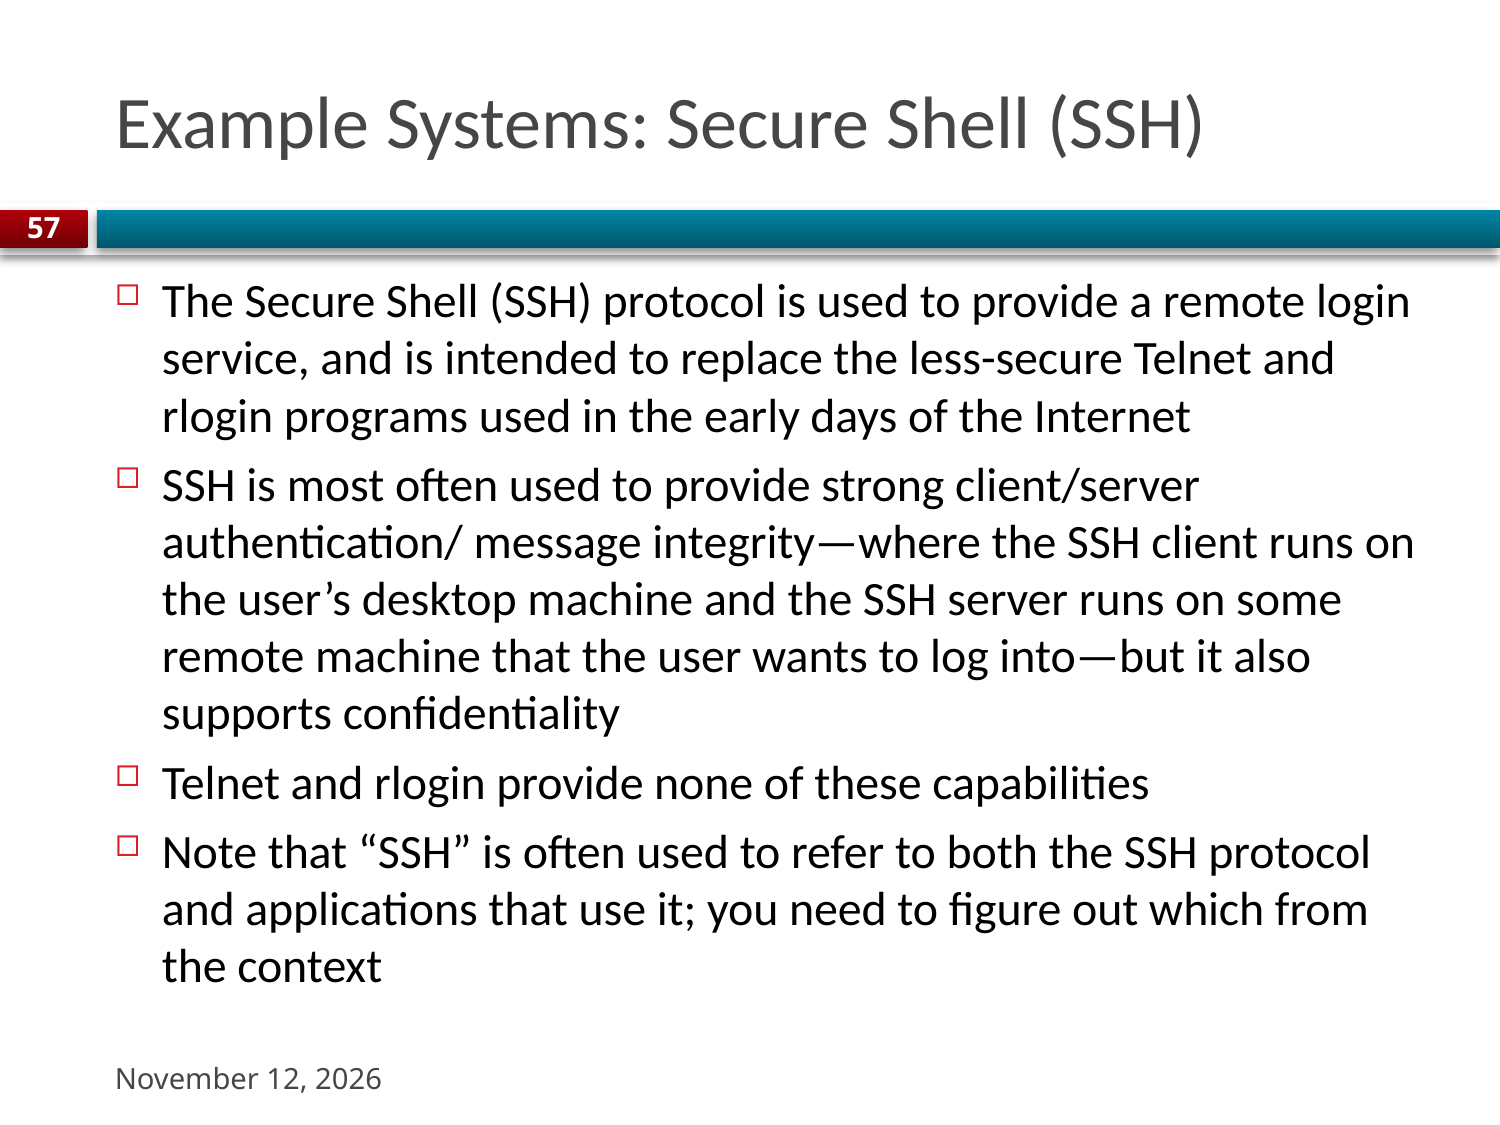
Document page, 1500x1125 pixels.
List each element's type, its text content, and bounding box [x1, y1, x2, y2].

list The Secure Shell (SSH) protocol is used to provide a remote login service, and is intended to replace the less-secure Telnet and rlogin programs used in the early days of the Internet SSH is most often used to provide strong client/server authentication/ message integrity—where the SSH client runs on the user’s desktop machine and the SSH server runs on some remote machine that the user wants to log into—but it also supports confidentiality Telnet and rlogin provide none of these capabilities Note that “SSH” is often used to refer to both the SSH protocol and applications that use it; you need to figure out which from the context [100, 262, 1438, 1000]
slide_number 57 [0, 208, 88, 249]
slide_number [99, 1050, 538, 1110]
title Example Systems: Secure Shell (SSH) [100, 37, 1438, 200]
